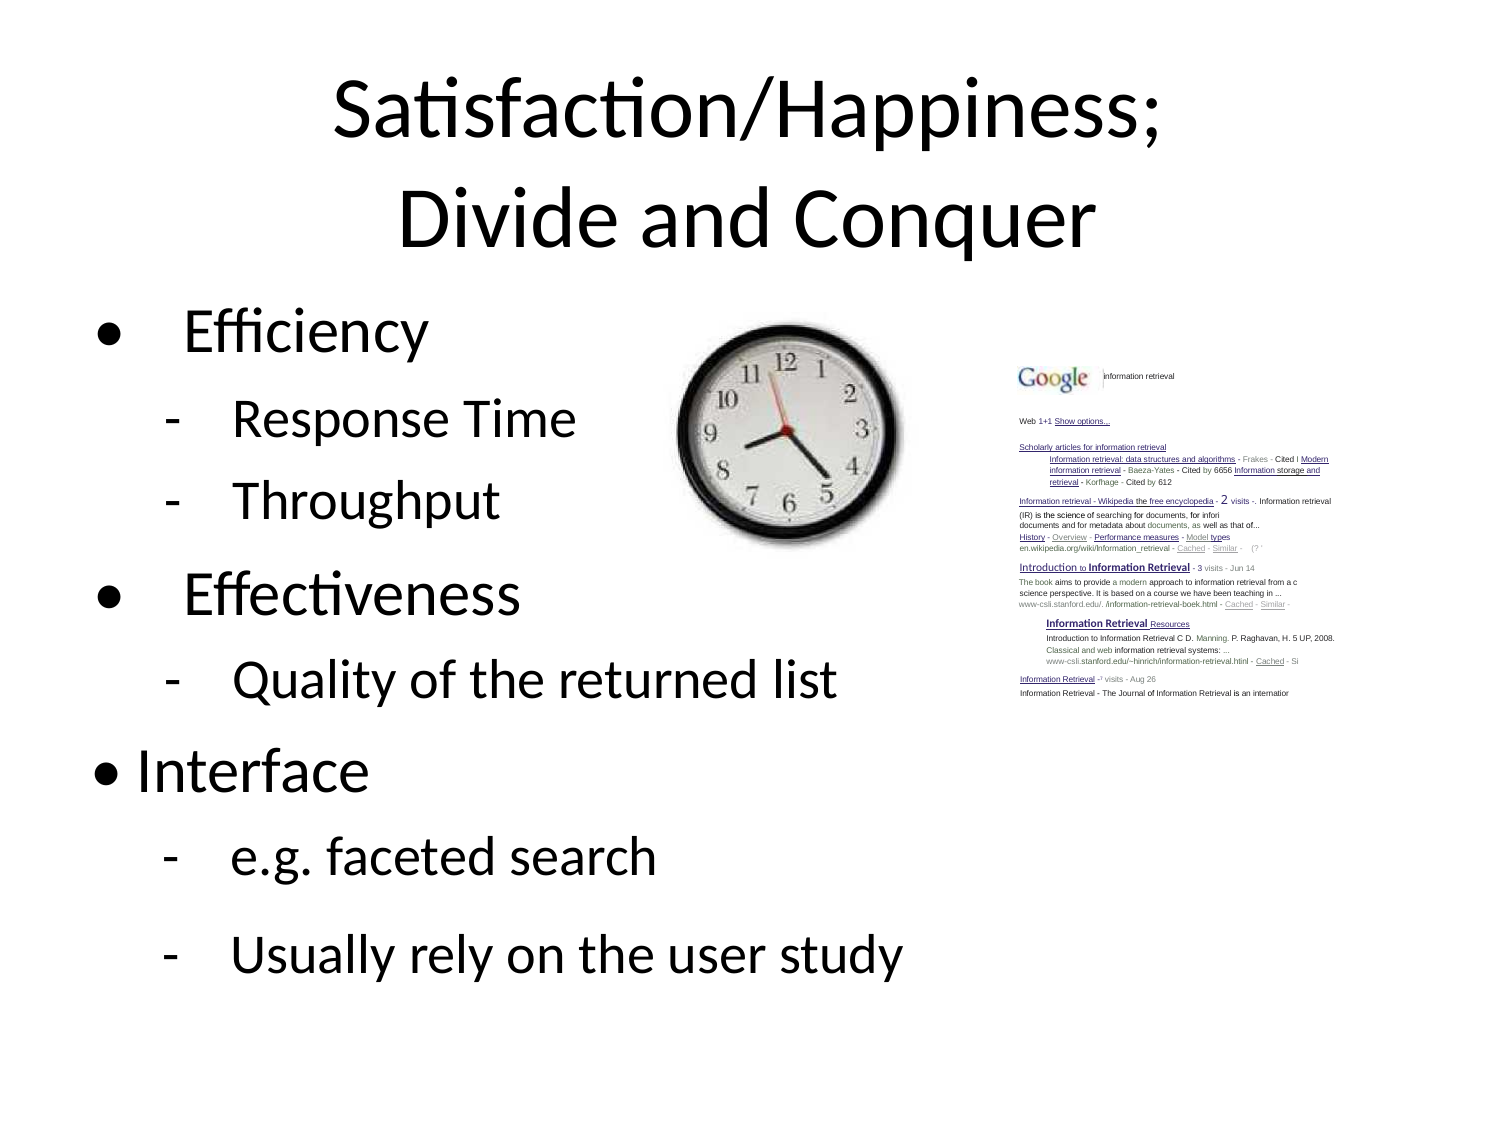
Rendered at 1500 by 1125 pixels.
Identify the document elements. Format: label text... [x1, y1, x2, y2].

text_box The book aims to provide a modern approach to information retrieval from a c [1018, 576, 1338, 586]
text_box Information Retrieval Resources [1046, 618, 1211, 627]
text_box • Efficiency [93, 287, 401, 345]
text_box Scholarly articles for information retrieval [1019, 440, 1194, 448]
text_box science perspective. It is based on a course we have been teaching in ... [1019, 587, 1310, 597]
text_box Information Retrieval - The Journal of Information Retrieval is an internatior [1019, 688, 1338, 696]
text_box Information Retrieval -7 visits - Aug 26 [1020, 674, 1202, 686]
text_box • Effectiveness [93, 550, 494, 598]
text_box • Interface [90, 727, 388, 780]
text_box Satisfaction/Happiness; Divide and Conquer [313, 46, 1183, 244]
text_box Information retrieval: data structures and algorithms - Frakes - Cited I Modern information retrieval - Baeza-Yates - Cited by 6656 Information storage and retrieval - Korfhage - Cited by 612 [1049, 452, 1338, 484]
text_box information retrieval [1107, 371, 1207, 386]
text_box Information retrieval - Wikipedia the free encyclopedia - 2 visits -. Information retrieval (IR) is the science of searching for documents, for infori [1019, 494, 1337, 518]
picture [1017, 366, 1104, 395]
text_box - e.g. faceted search - Usually rely on the user study [161, 819, 913, 960]
text_box www-csli.stanford.edu/. /information-retrieval-boek.html - Cached - Similar - [1018, 597, 1334, 606]
picture [655, 312, 920, 560]
text_box documents and for metadata about documents, as well as that of... [1019, 519, 1291, 528]
text_box Web 1+1 Show options.,. [1019, 416, 1121, 425]
text_box Introduction to Information Retrieval - 3 visits - Jun 14 [1019, 561, 1269, 571]
text_box Introduction to Information Retrieval C D. Manning. P. Raghavan, H. 5 UP, 2008. Classical and web information retrieval systems: ... www-csli.stanford.edu/~hinrich/information-retrieval.htinl - Cached - Si [1046, 631, 1338, 662]
text_box - Response Time [164, 381, 567, 430]
text_box - Throughput [164, 463, 490, 514]
text_box History - Overview - Performance measures - Model types en.wikipedia.org/wiki/lnformation_retrieval - Cached - Similar - (? ' [1019, 531, 1313, 552]
text_box - Quality of the returned list [164, 642, 840, 694]
